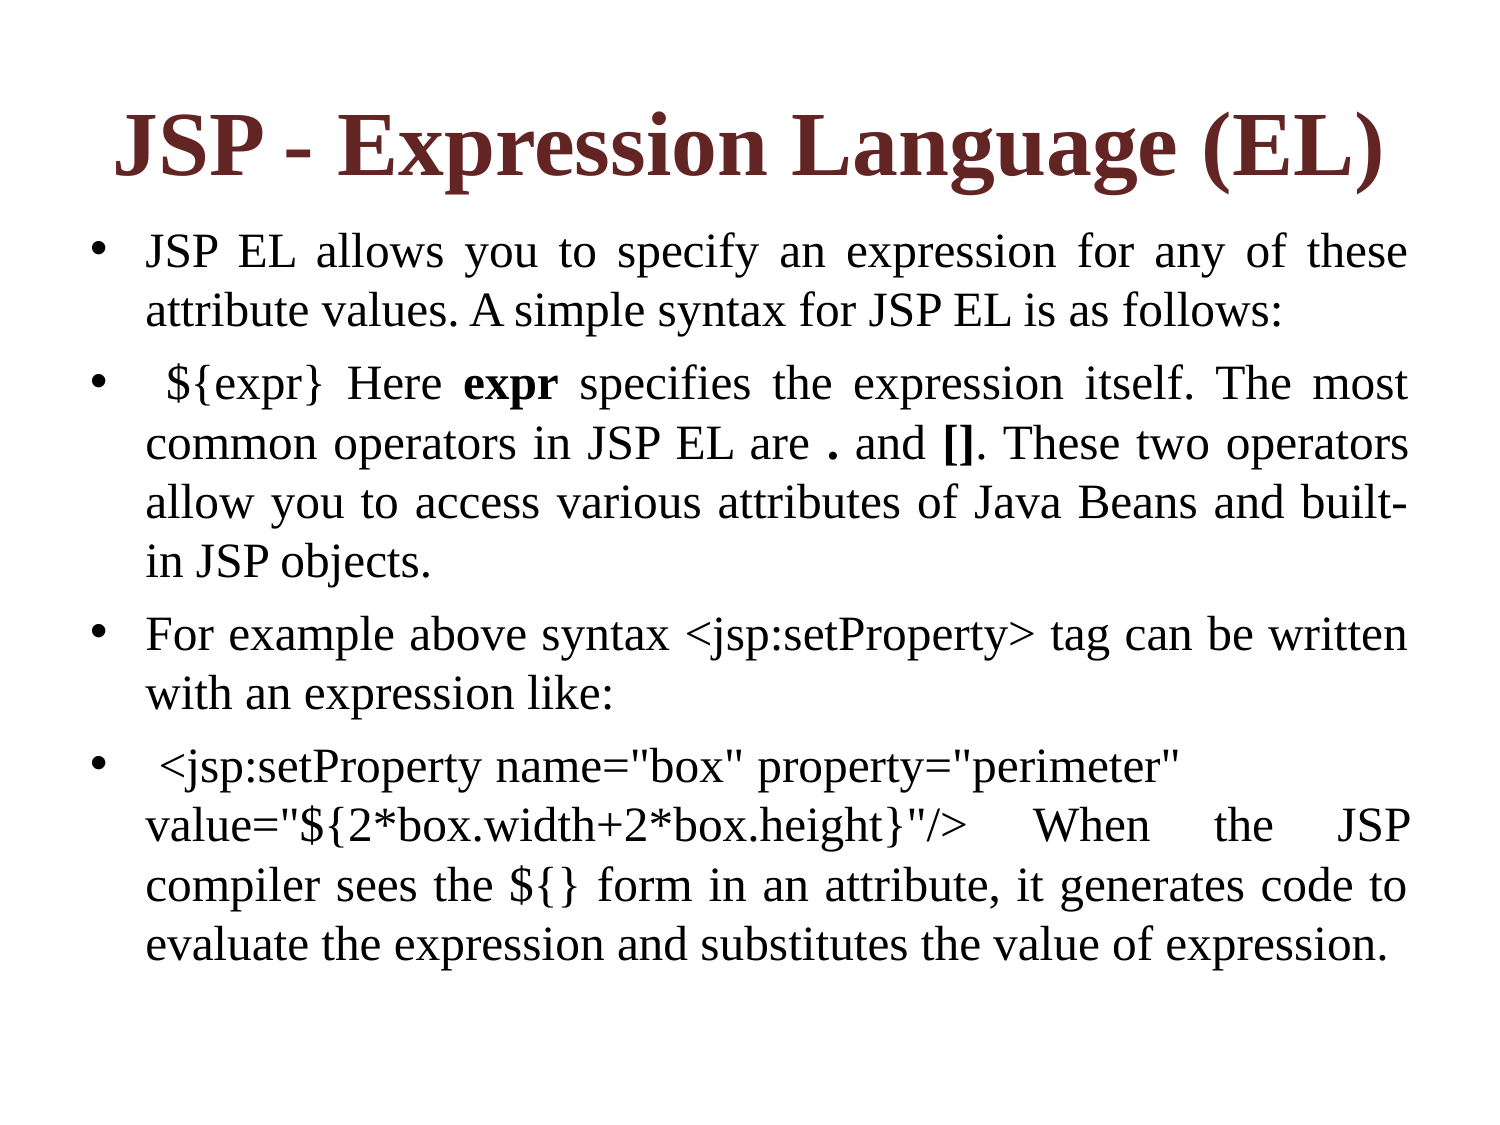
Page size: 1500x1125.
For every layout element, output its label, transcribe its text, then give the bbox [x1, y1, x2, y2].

title JSP - Expression Language (EL) [75, 45, 1425, 210]
list JSP EL allows you to specify an expression for any of these attribute values. A simple syntax for JSP EL is as follows: ${expr} Here expr specifies the expression itself. The most common operators in JSP EL are . and []. These two operators allow you to access various attributes of Java Beans and built-in JSP objects. For example above syntax <jsp:setProperty> tag can be written with an expression like: <jsp:setProperty name="box" property="perimeter" value="${2*box.width+2*box.height}"/> When the JSP compiler sees the ${} form in an attribute, it generates code to evaluate the expression and substitutes the value of expression. [75, 210, 1425, 1005]
